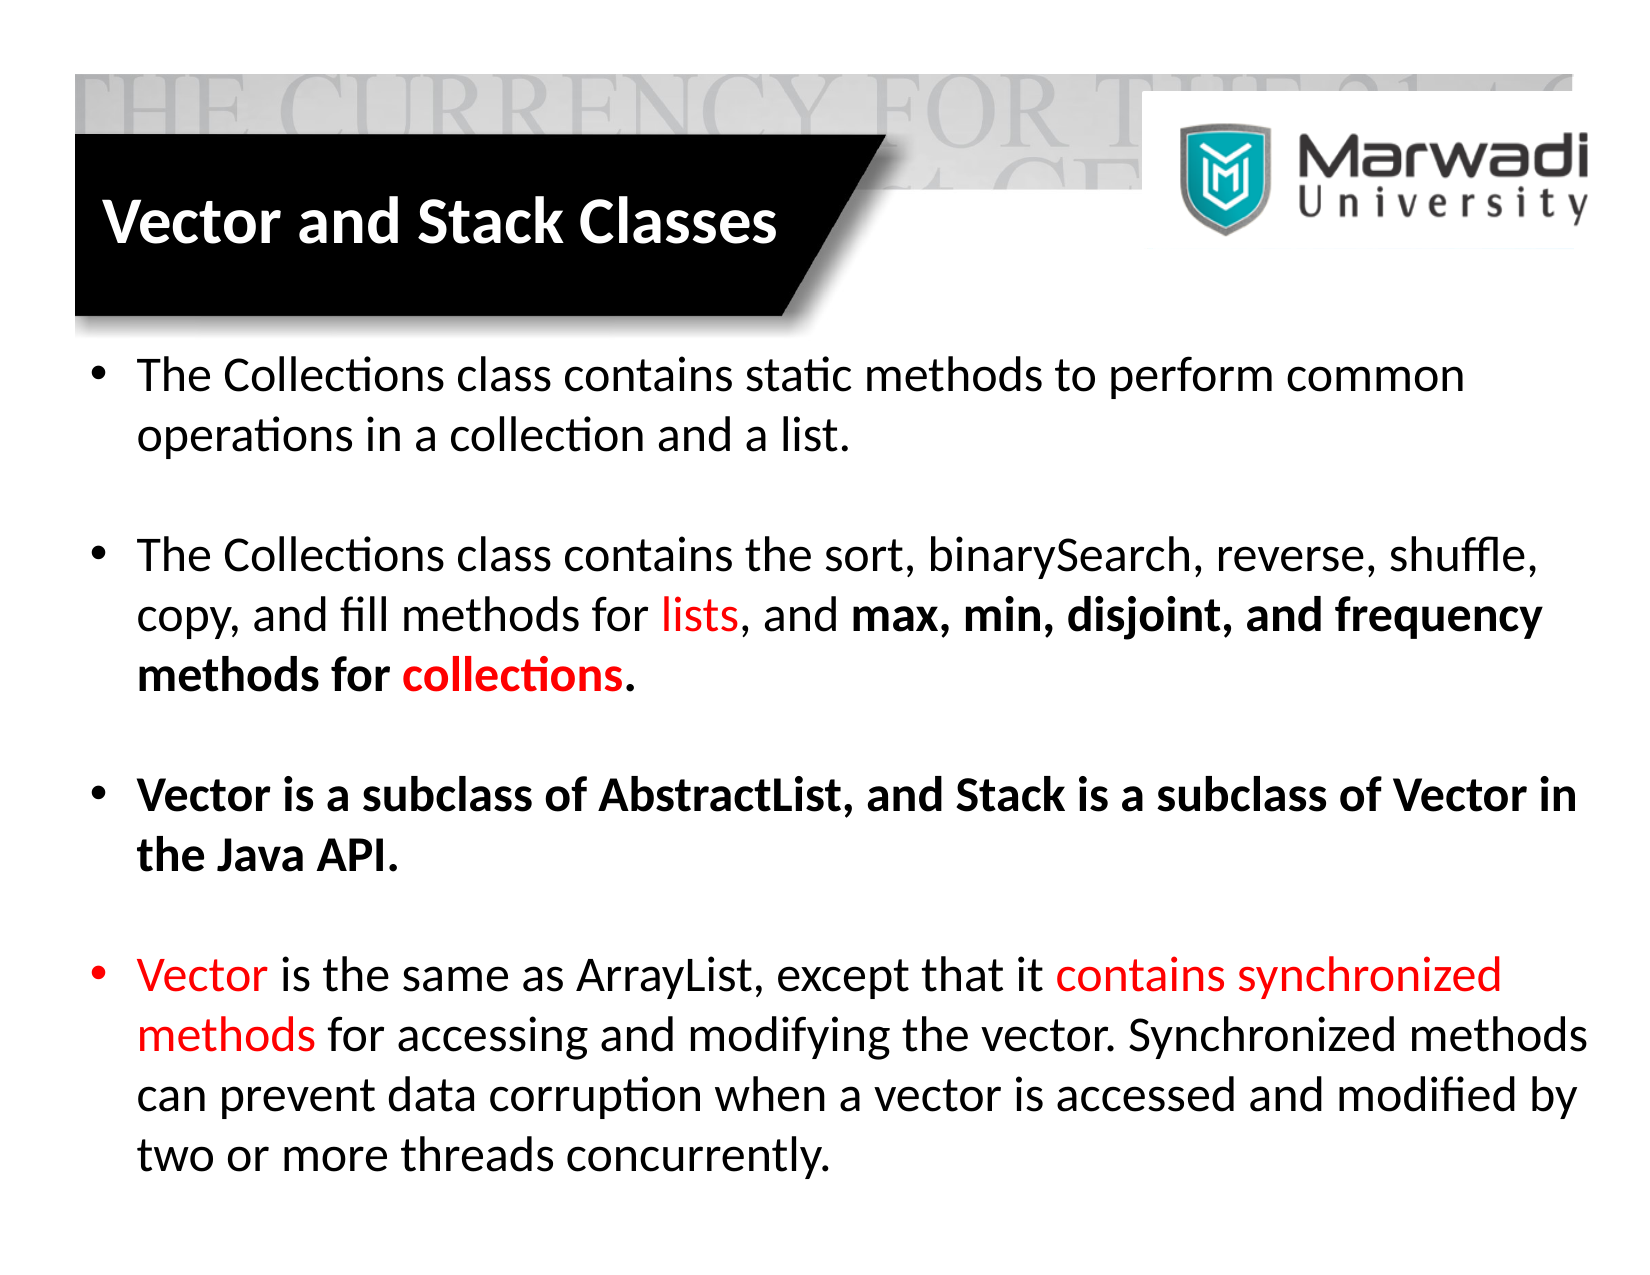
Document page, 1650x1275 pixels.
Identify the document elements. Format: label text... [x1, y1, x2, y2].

picture [75, 74, 1613, 334]
text_box The Collections class contains static methods to perform common operations in a collection and a list. The Collections class contains the sort, binarySearch, reverse, shuffle, copy, and fill methods for lists, and max, min, disjoint, and frequency methods for collections. Vector is a subclass of AbstractList, and Stack is a subclass of Vector in the Java API. Vector is the same as ArrayList, except that it contains synchronized methods for accessing and modifying the vector. Synchronized methods can prevent data corruption when a vector is accessed and modified by two or more threads concurrently. [75, 334, 1613, 1190]
text_box Vector and Stack Classes [99, 174, 825, 257]
